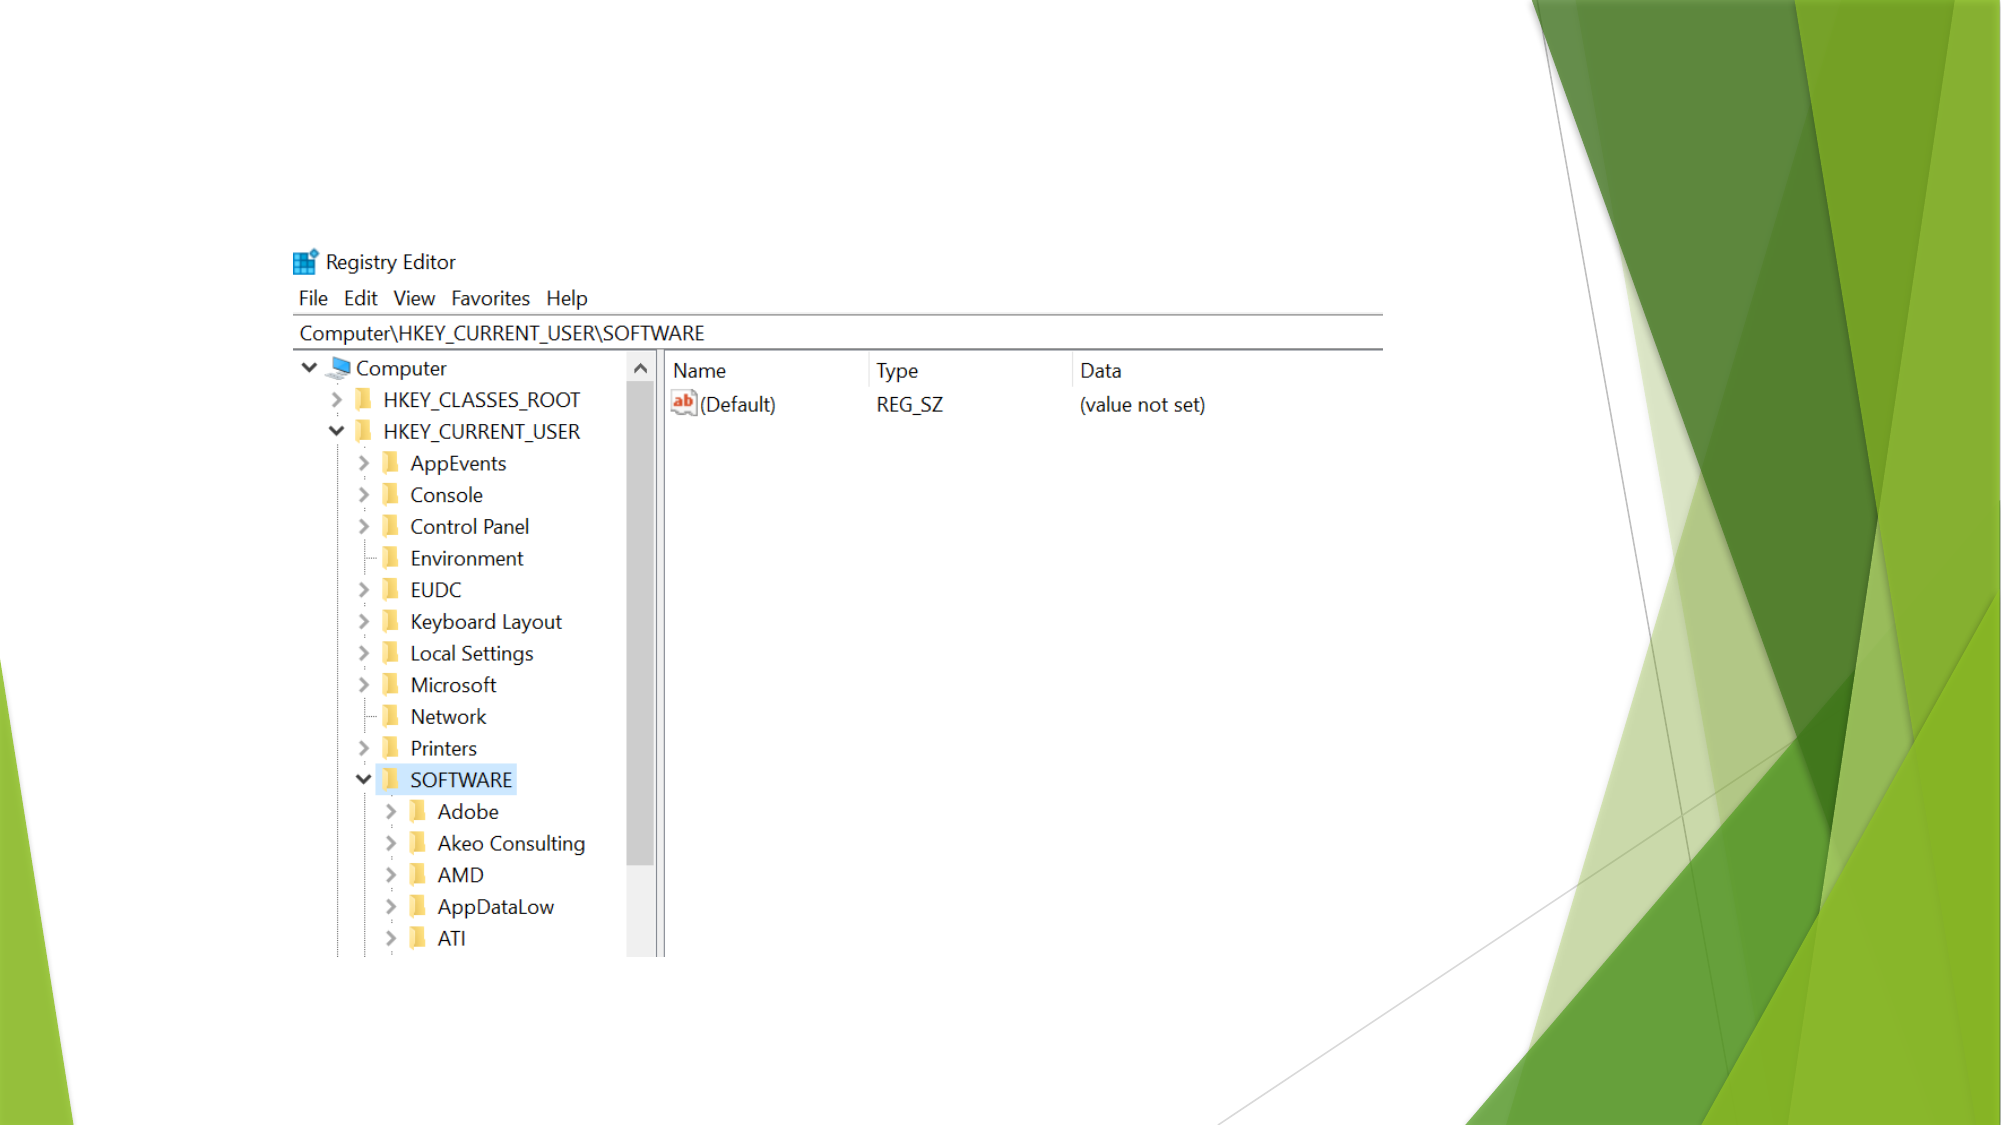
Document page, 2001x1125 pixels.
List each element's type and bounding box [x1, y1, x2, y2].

list [293, 241, 1383, 957]
